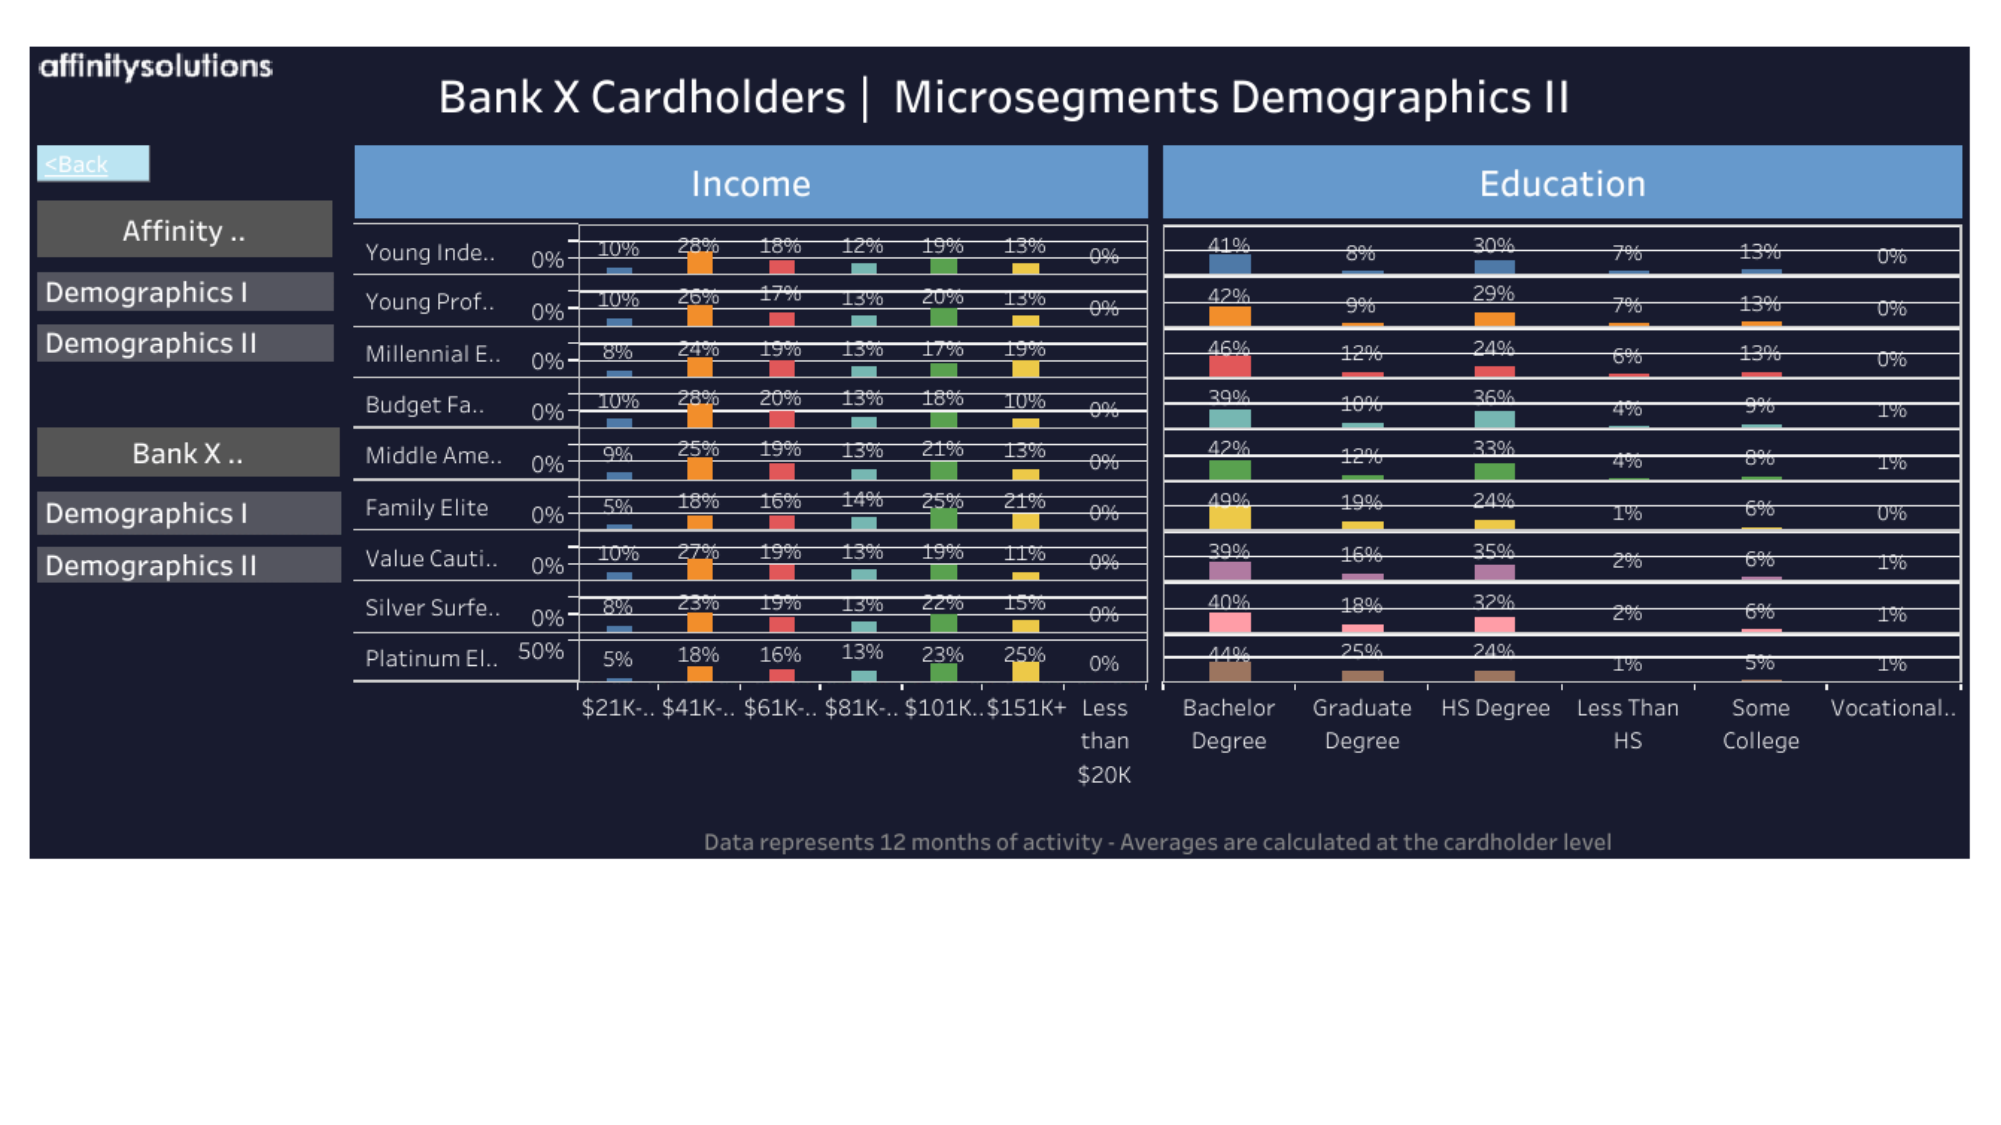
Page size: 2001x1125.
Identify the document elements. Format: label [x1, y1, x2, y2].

picture [15, 32, 1985, 874]
